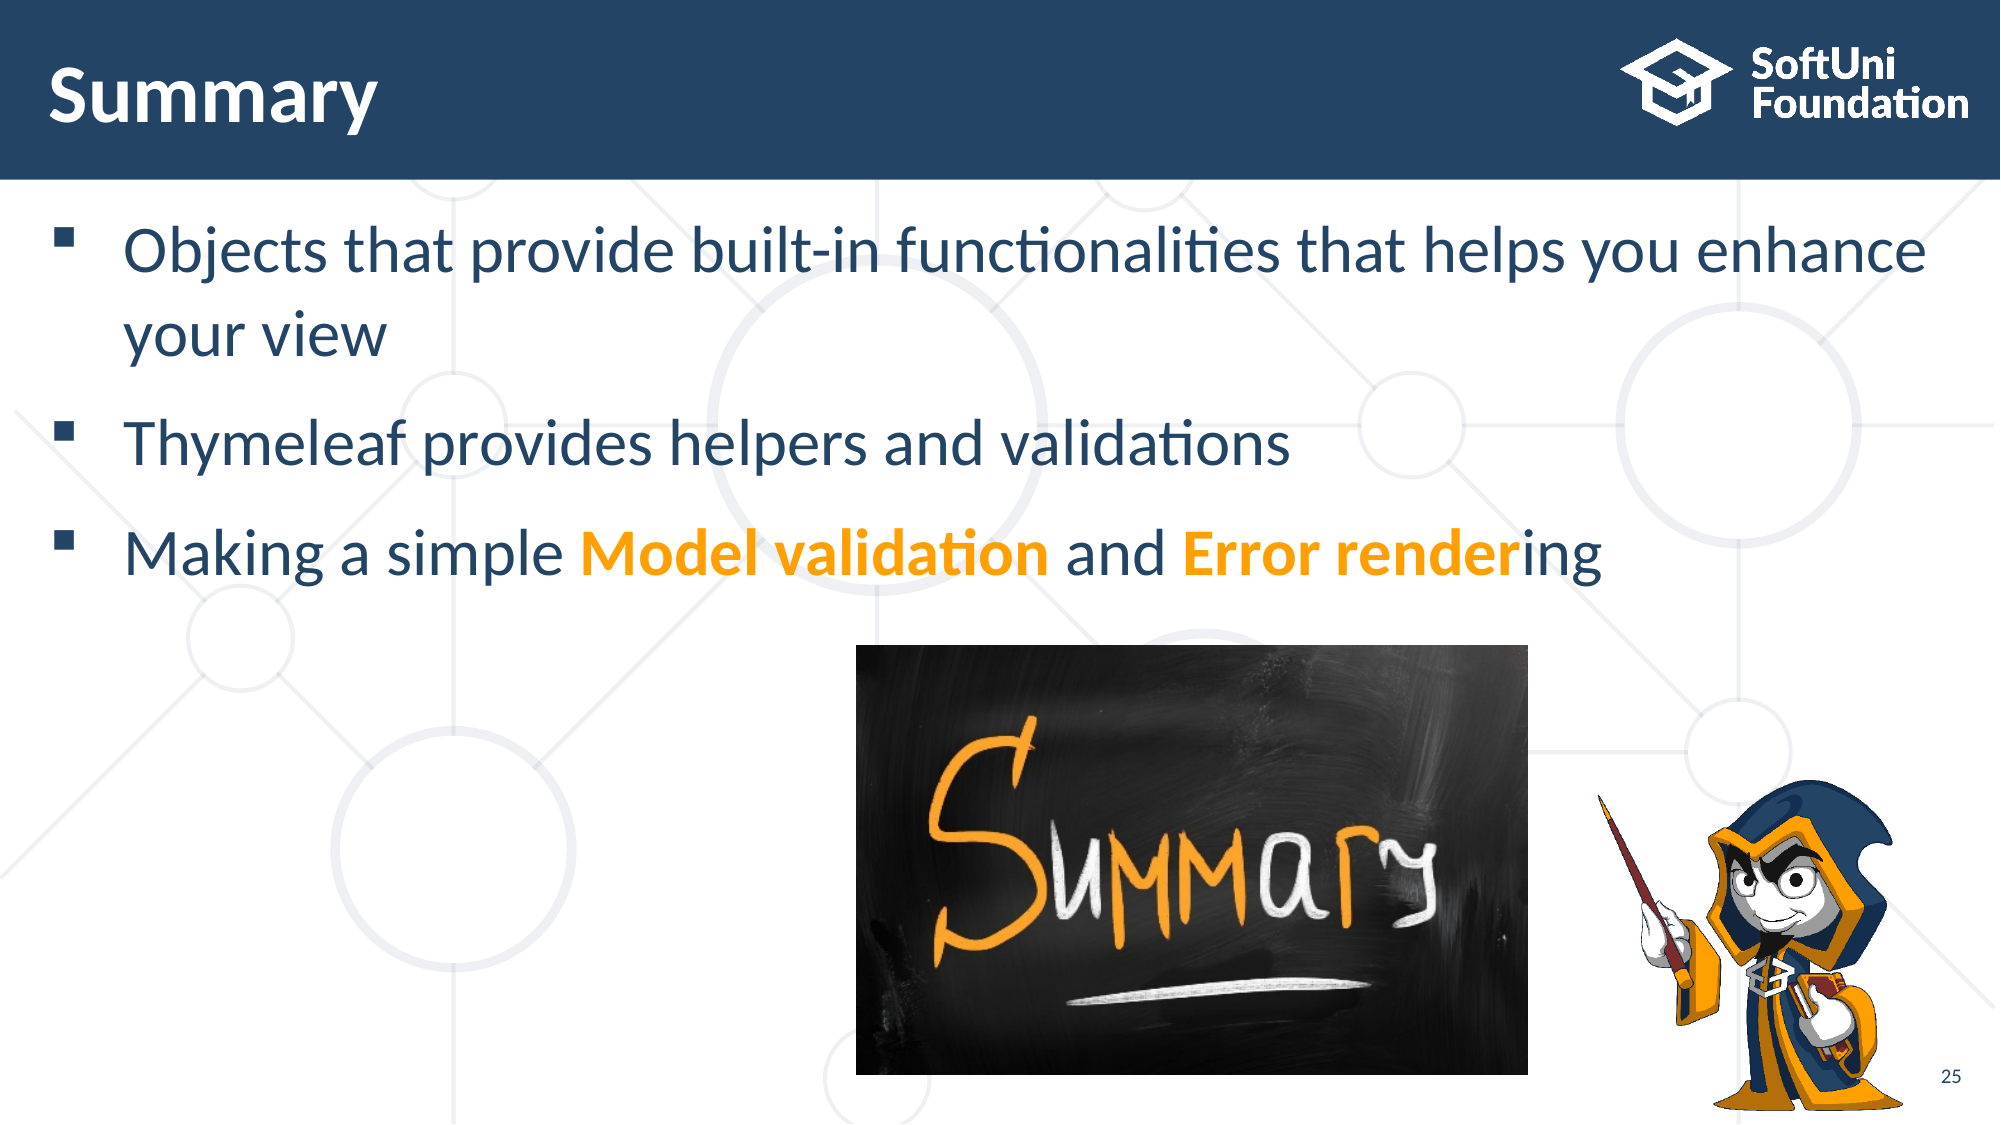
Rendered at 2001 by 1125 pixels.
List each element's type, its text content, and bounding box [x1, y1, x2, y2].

picture [855, 645, 1528, 1075]
title Summary [31, 16, 1591, 162]
picture [1619, 38, 1968, 126]
list Objects that provide built-in functionalities that helps you enhance your view Thymeleaf provides helpers and validations Making a simple Model validation and Error rendering [31, 196, 1970, 1050]
picture [1586, 750, 1933, 1125]
slide_number 25 [1938, 1049, 1968, 1100]
